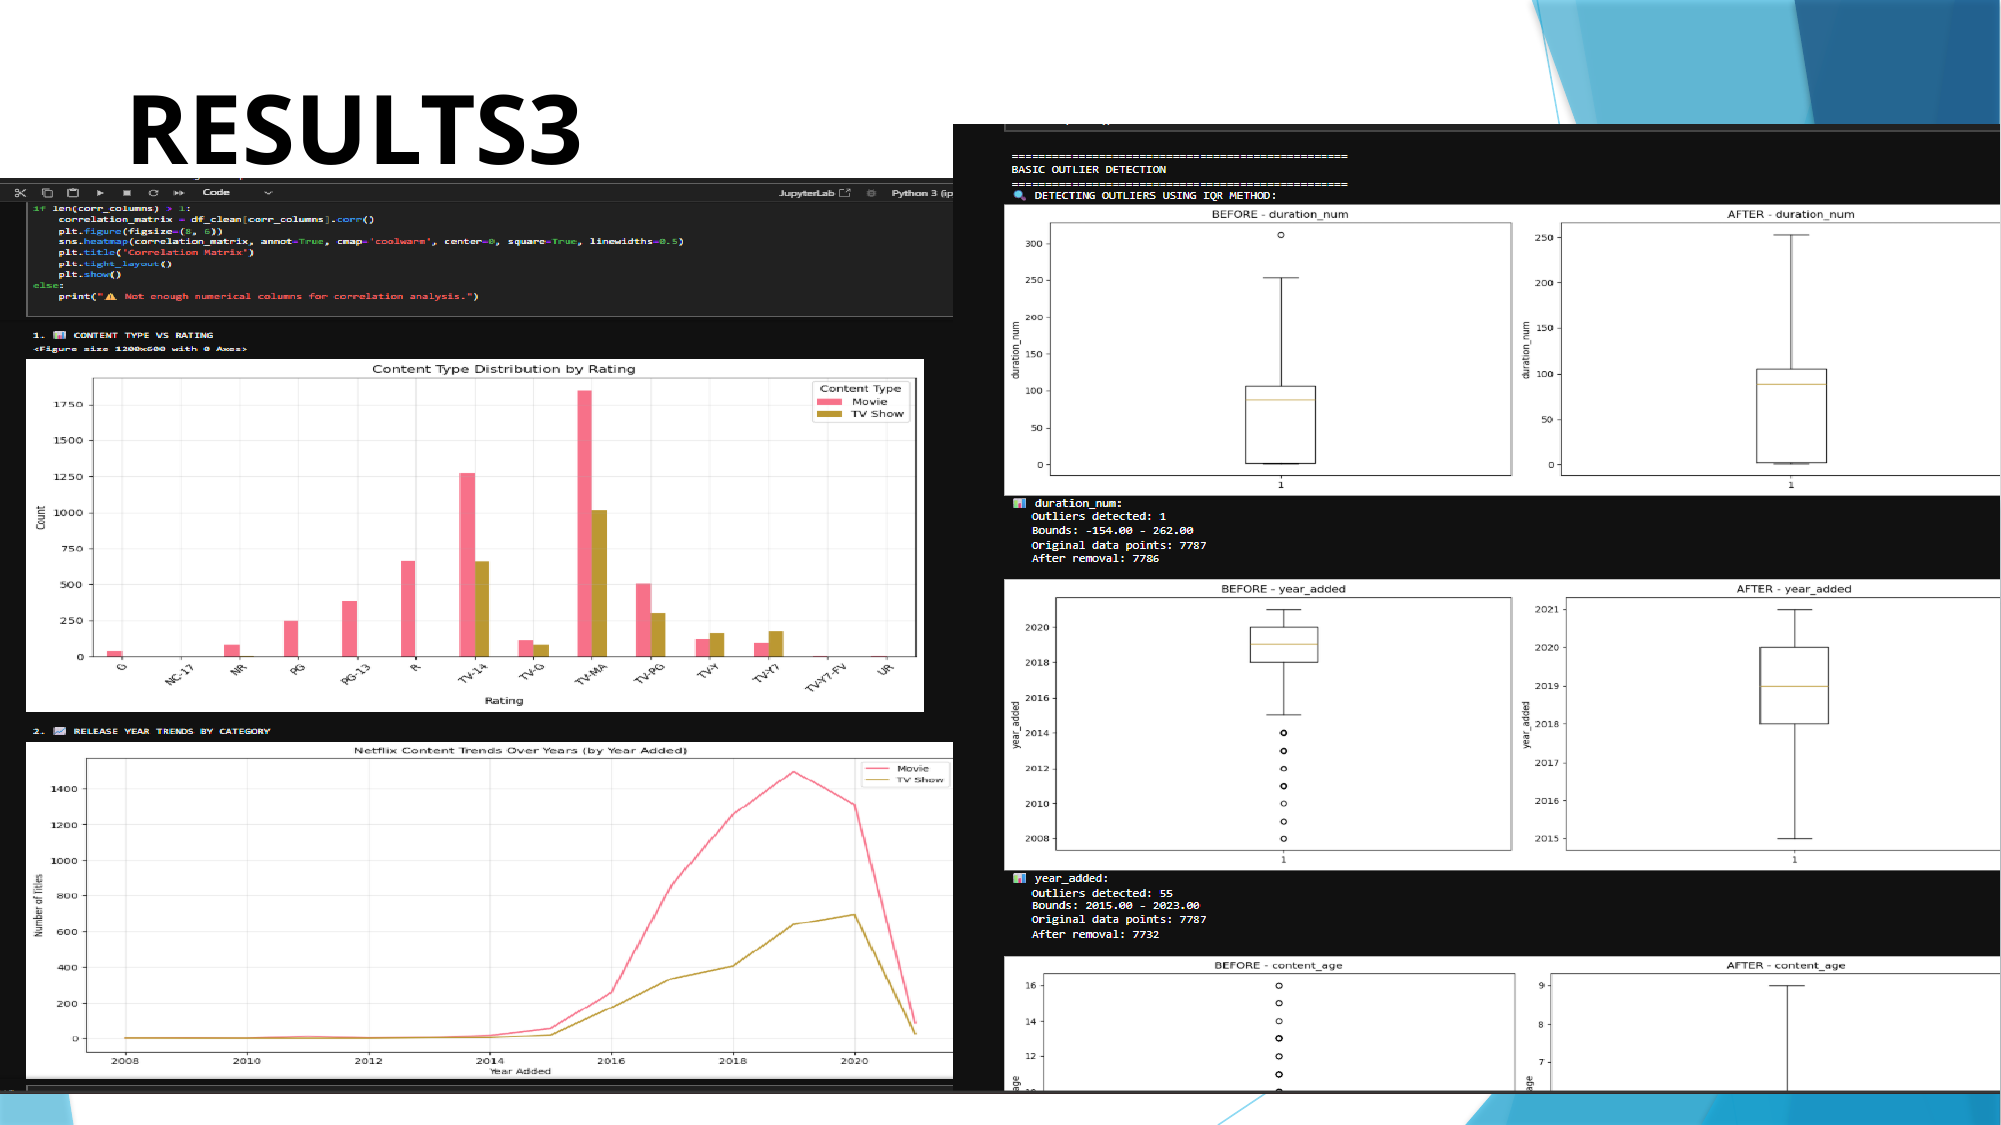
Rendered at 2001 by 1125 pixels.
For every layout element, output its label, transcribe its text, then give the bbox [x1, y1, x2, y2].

picture [0, 124, 2000, 1094]
title RESULTS3 [110, 60, 600, 177]
